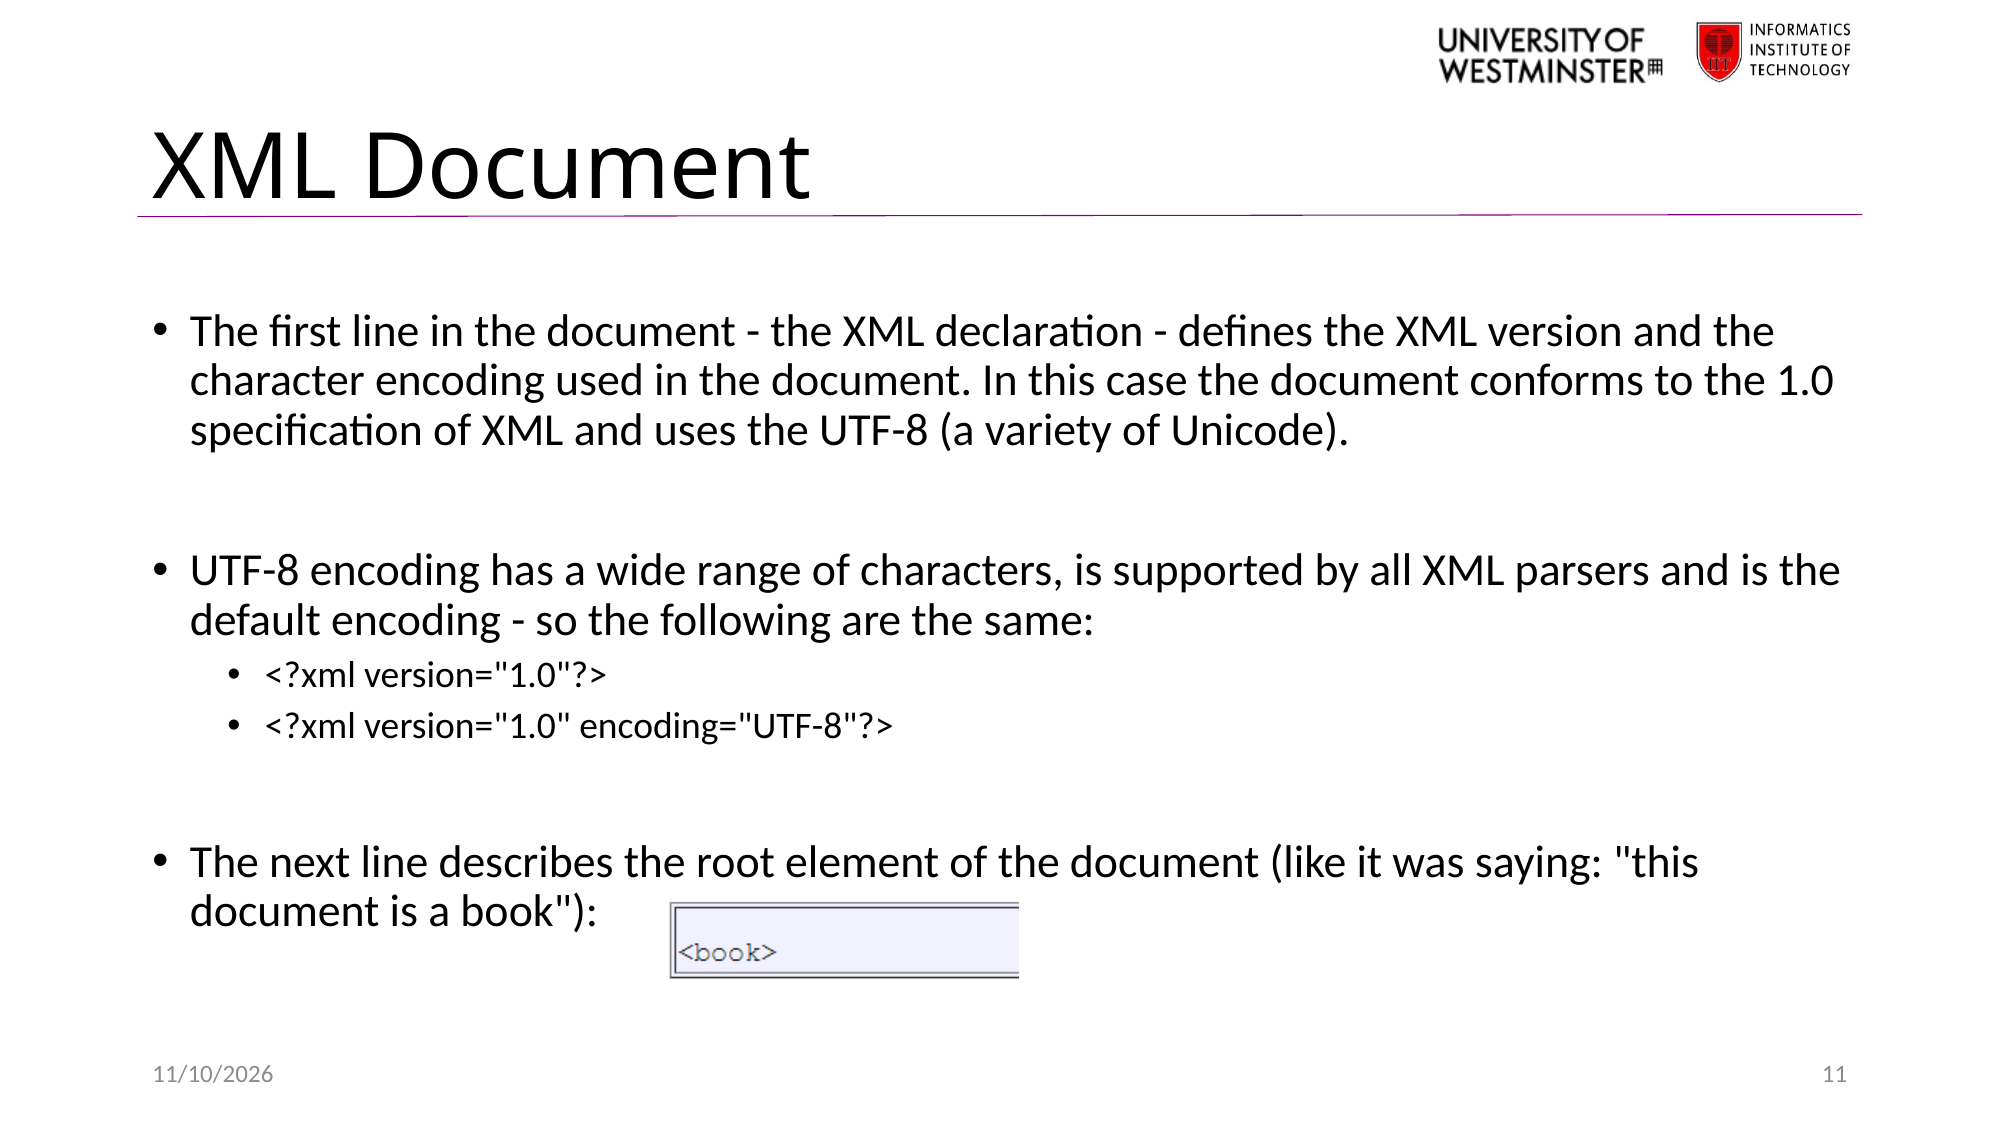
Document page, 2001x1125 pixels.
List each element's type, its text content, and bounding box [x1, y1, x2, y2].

picture [667, 896, 1019, 985]
picture [1425, 5, 1863, 59]
title XML Document [137, 59, 1863, 278]
list The first line in the document - the XML declaration - defines the XML version and the character encoding used in the document. In this case the document conforms to the 1.0 specification of XML and uses the UTF-8 (a variety of Unicode). UTF-8 encoding has a wide range of characters, is supported by all XML parsers and is the default encoding - so the following are the same: <?xml version="1.0"?> <?xml version="1.0" encoding="UTF-8"?> The next line describes the root element of the document (like it was saying: "this document is a book"): [137, 299, 1863, 1014]
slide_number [137, 1042, 588, 1103]
slide_number 11 [1412, 1042, 1863, 1103]
